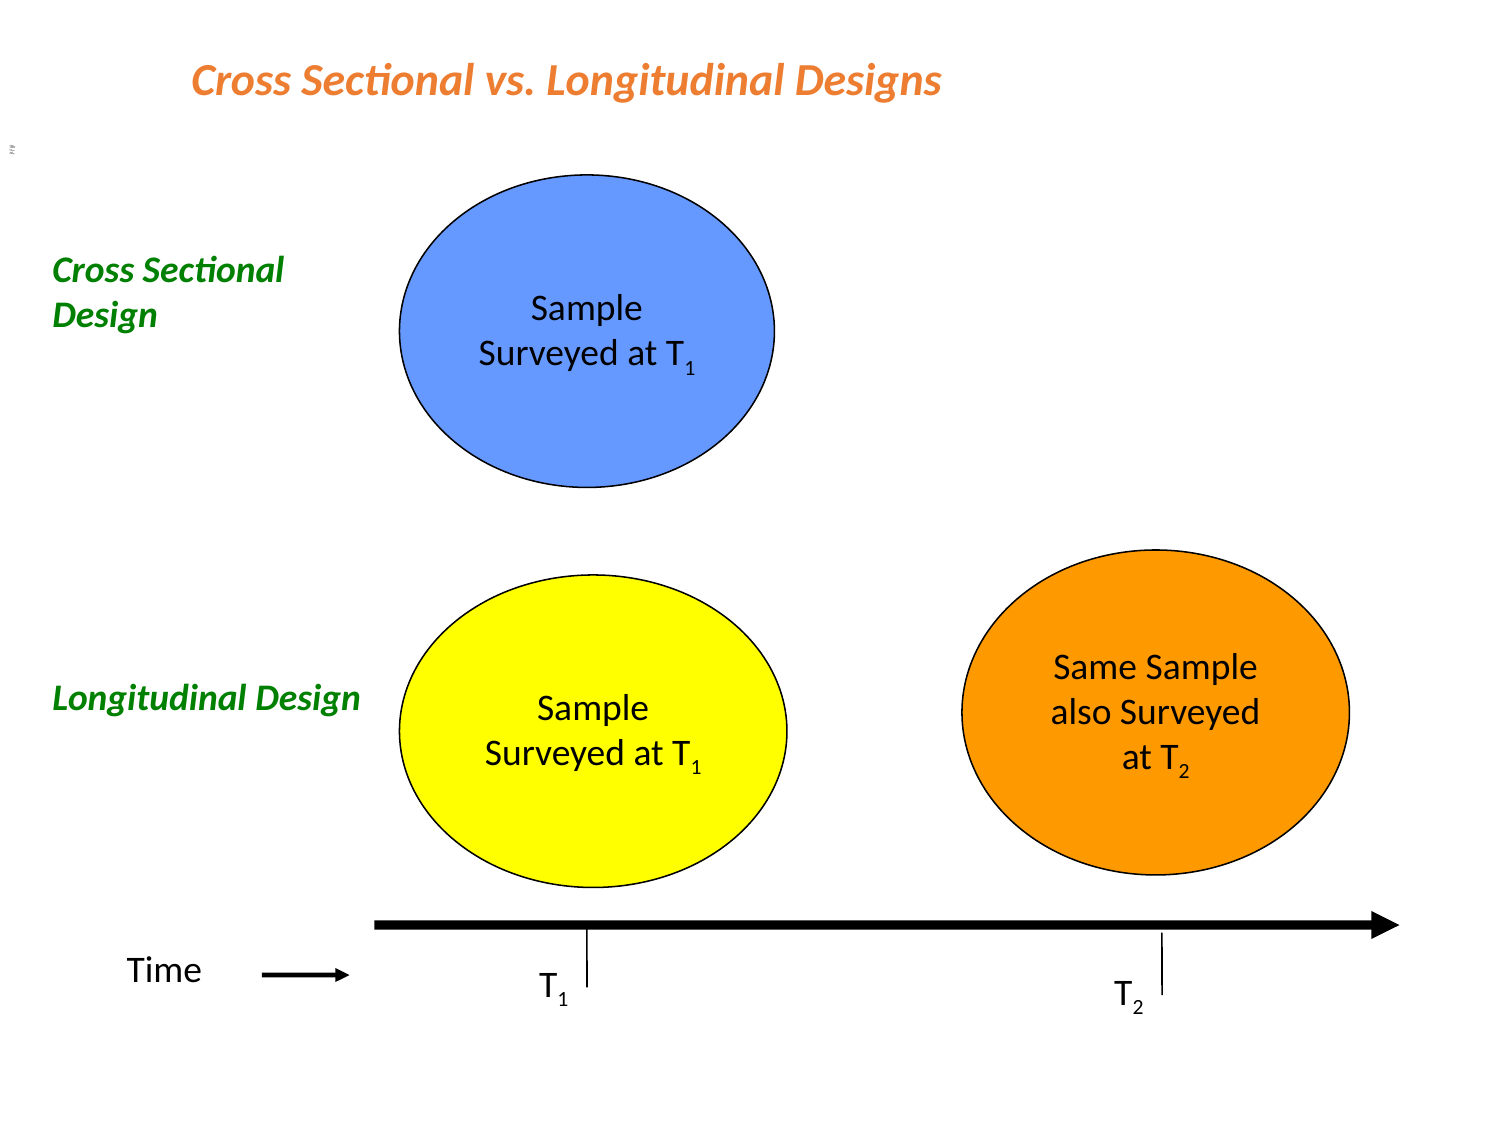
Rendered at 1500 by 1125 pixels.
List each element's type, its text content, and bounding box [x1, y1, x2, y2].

text_box [625, 918, 1400, 932]
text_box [1099, 932, 1200, 1125]
text_box Cross Sectional vs. Longitudinal Designs [166, 42, 958, 113]
text_box Sample Surveyed at T1 [399, 574, 787, 888]
text_box [261, 968, 350, 982]
text_box Time [111, 937, 312, 998]
text_box Cross Sectional Design [37, 237, 325, 343]
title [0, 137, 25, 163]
text_box Same Sample also Surveyed at T2 [961, 549, 1350, 875]
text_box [524, 924, 625, 1118]
text_box Longitudinal Design [37, 665, 413, 725]
text_box Sample Surveyed at T1 [399, 174, 775, 488]
